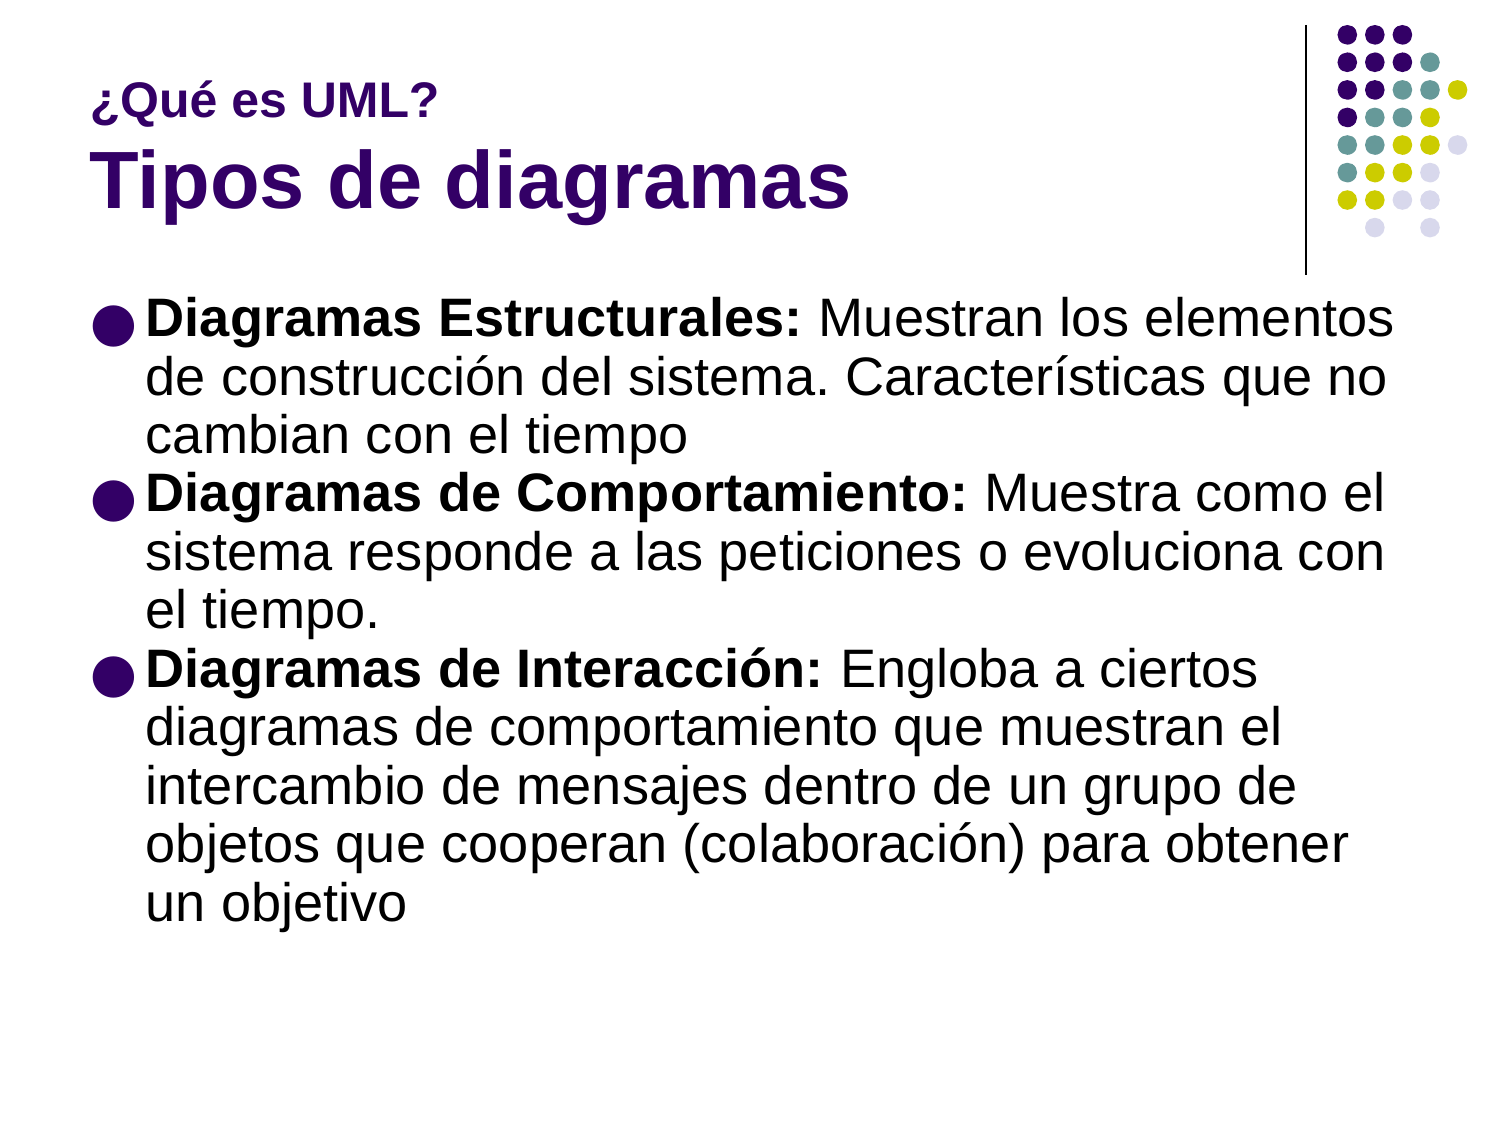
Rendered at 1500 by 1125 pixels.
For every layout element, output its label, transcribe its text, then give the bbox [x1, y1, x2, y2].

text_box ¿Qué es UML? Tipos de diagramas [74, 20, 1313, 233]
text_box Diagramas Estructurales: Muestran los elementos de construcción del sistema. Características que no cambian con el tiempo Diagramas de Comportamiento: Muestra como el sistema responde a las peticiones o evoluciona con el tiempo. Diagramas de Interacción: Engloba a ciertos diagramas de comportamiento que muestran el intercambio de mensajes dentro de un grupo de objetos que cooperan (colaboración) para obtener un objetivo [74, 281, 1425, 1006]
